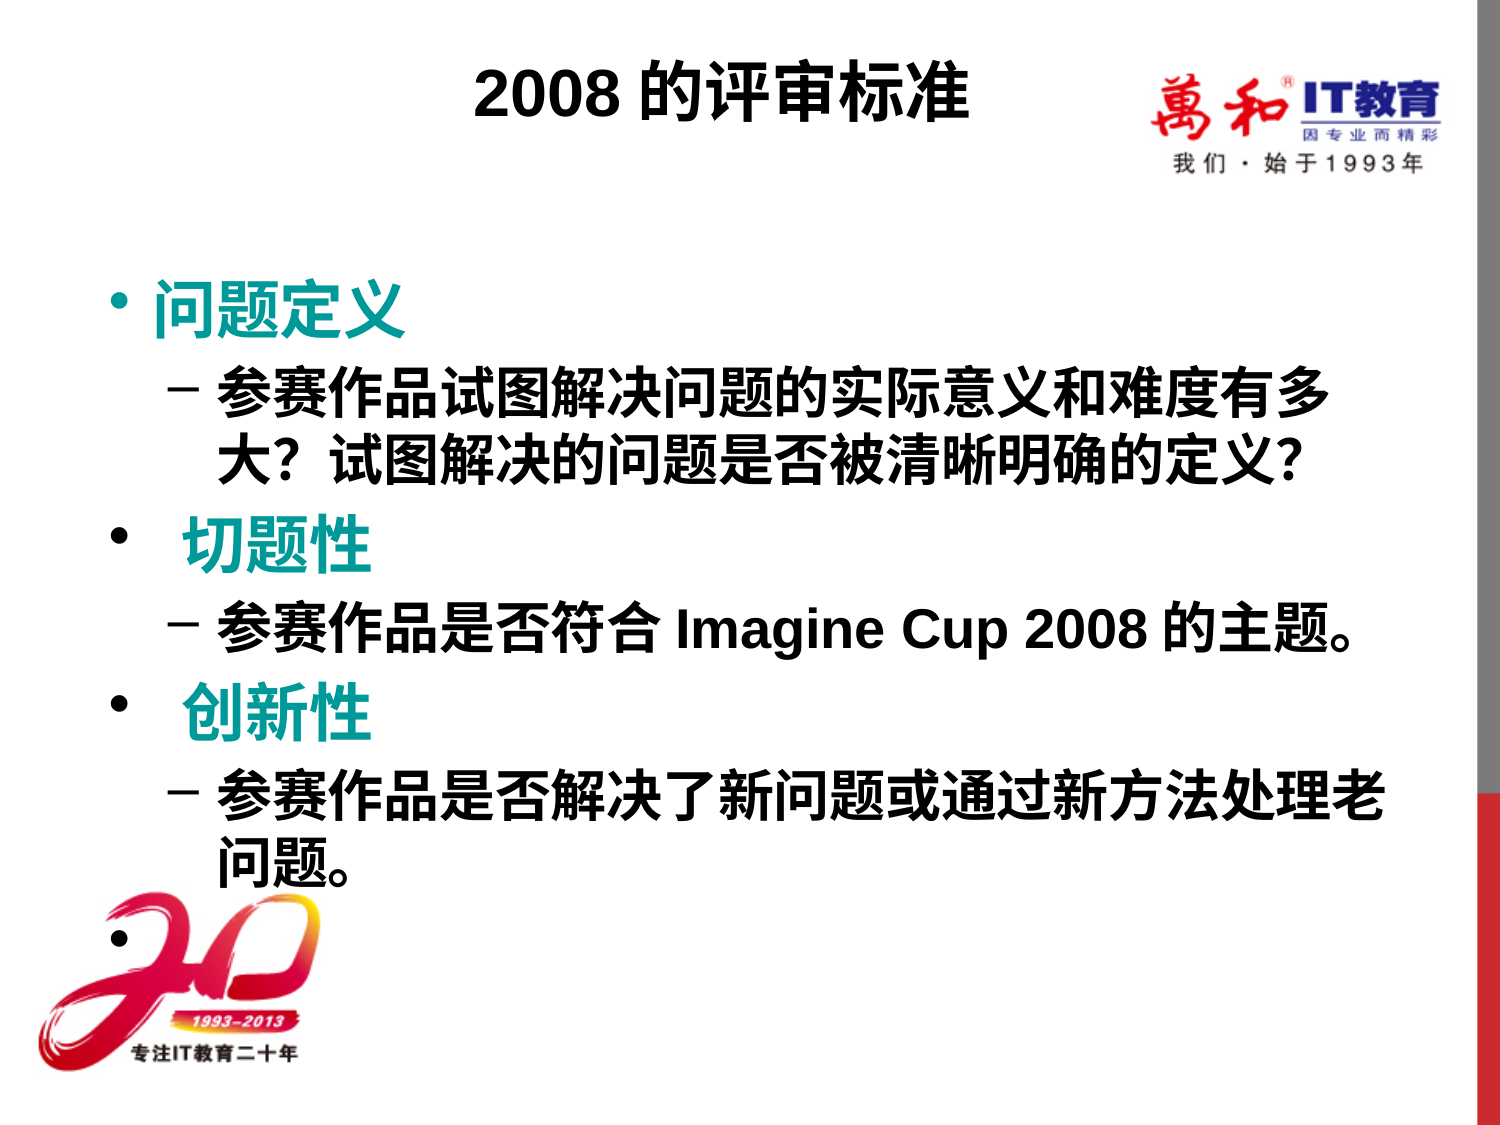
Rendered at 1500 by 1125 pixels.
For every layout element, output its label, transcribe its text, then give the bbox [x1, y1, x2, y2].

text_box 2008的评审标准 [459, 42, 987, 138]
picture [0, 0, 1500, 1125]
list 问题定义 参赛作品试图解决问题的实际意义和难度有多大？试图解决的问题是否被清晰明确的定义？ 切题性 参赛作品是否符合Imagine Cup 2008的主题。 创新性 参赛作品是否解决了新问题或通过新方法处理老问题。 [74, 262, 1426, 1006]
